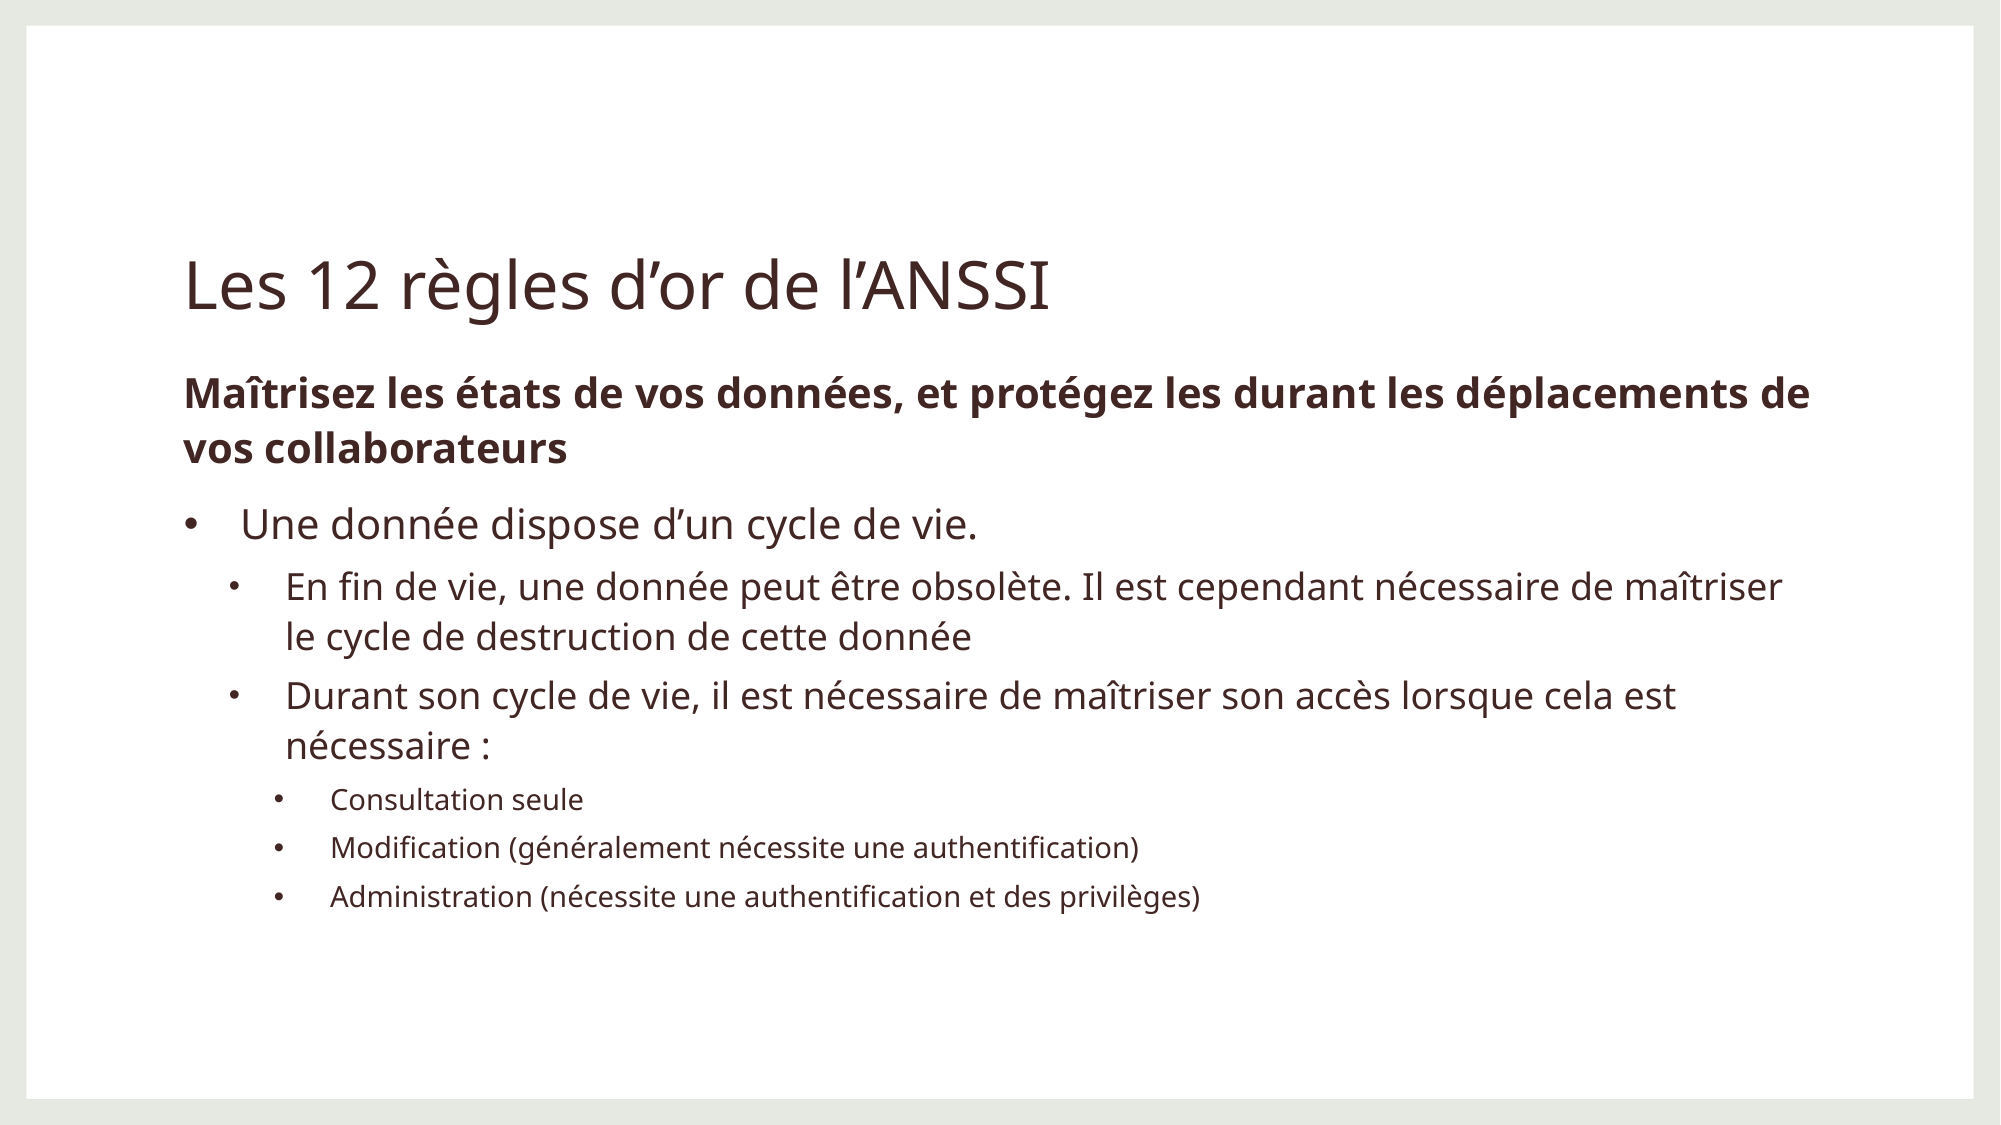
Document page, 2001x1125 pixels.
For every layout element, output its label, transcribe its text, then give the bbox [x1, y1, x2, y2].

list Maîtrisez les états de vos données, et protégez les durant les déplacements de vos collaborateurs Une donnée dispose d’un cycle de vie. En fin de vie, une donnée peut être obsolète. Il est cependant nécessaire de maîtriser le cycle de destruction de cette donnée Durant son cycle de vie, il est nécessaire de maîtriser son accès lorsque cela est nécessaire : Consultation seule Modification (généralement nécessite une authentification) Administration (nécessite une authentification et des privilèges) [168, 354, 1832, 1006]
title Les 12 règles d’or de l’ANSSI [168, 118, 1832, 331]
